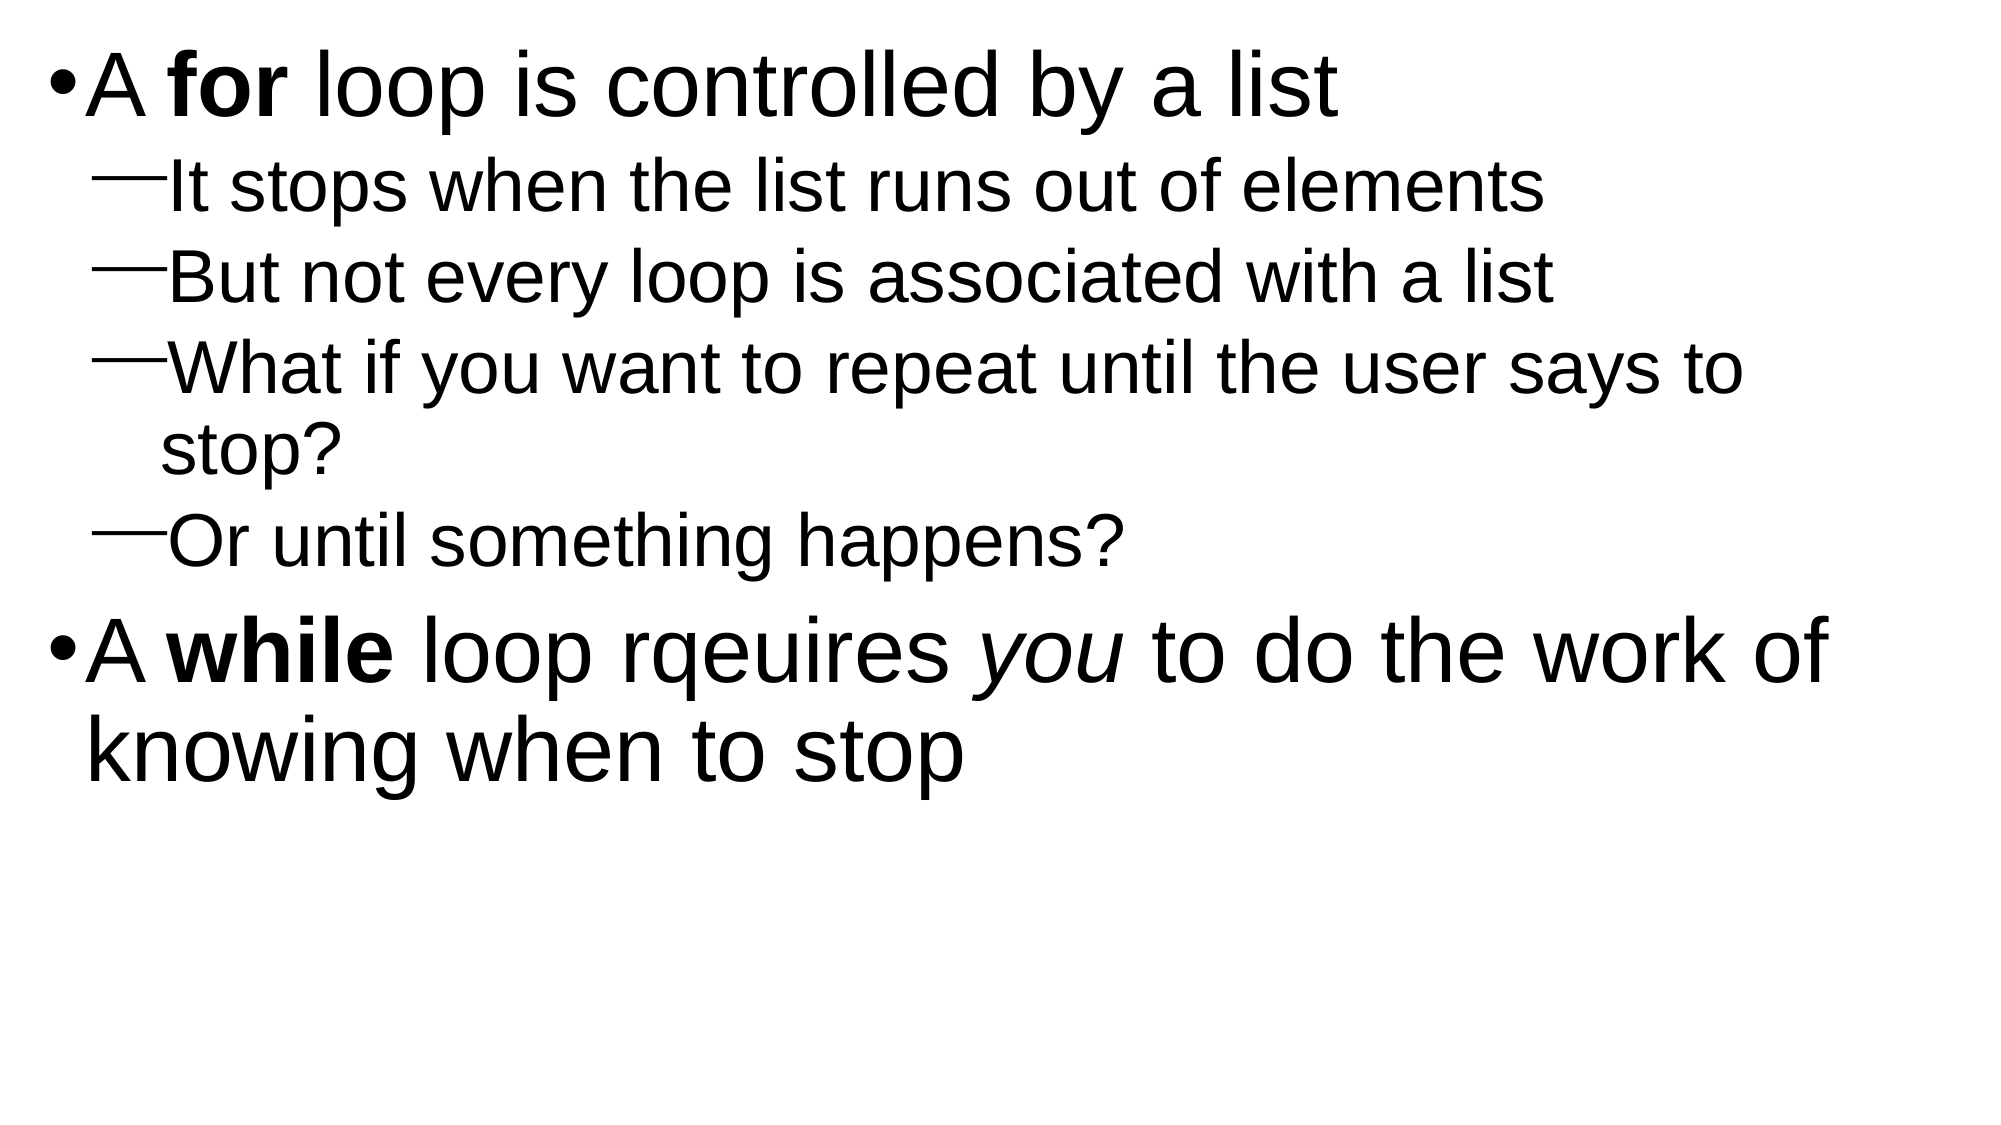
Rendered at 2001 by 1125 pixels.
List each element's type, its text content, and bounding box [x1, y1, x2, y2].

list A for loop is controlled by a list It stops when the list runs out of elements But not every loop is associated with a list What if you want to repeat until the user says to stop? Or until something happens? A while loop rqeuires you to do the work of knowing when to stop [32, 29, 1967, 1091]
